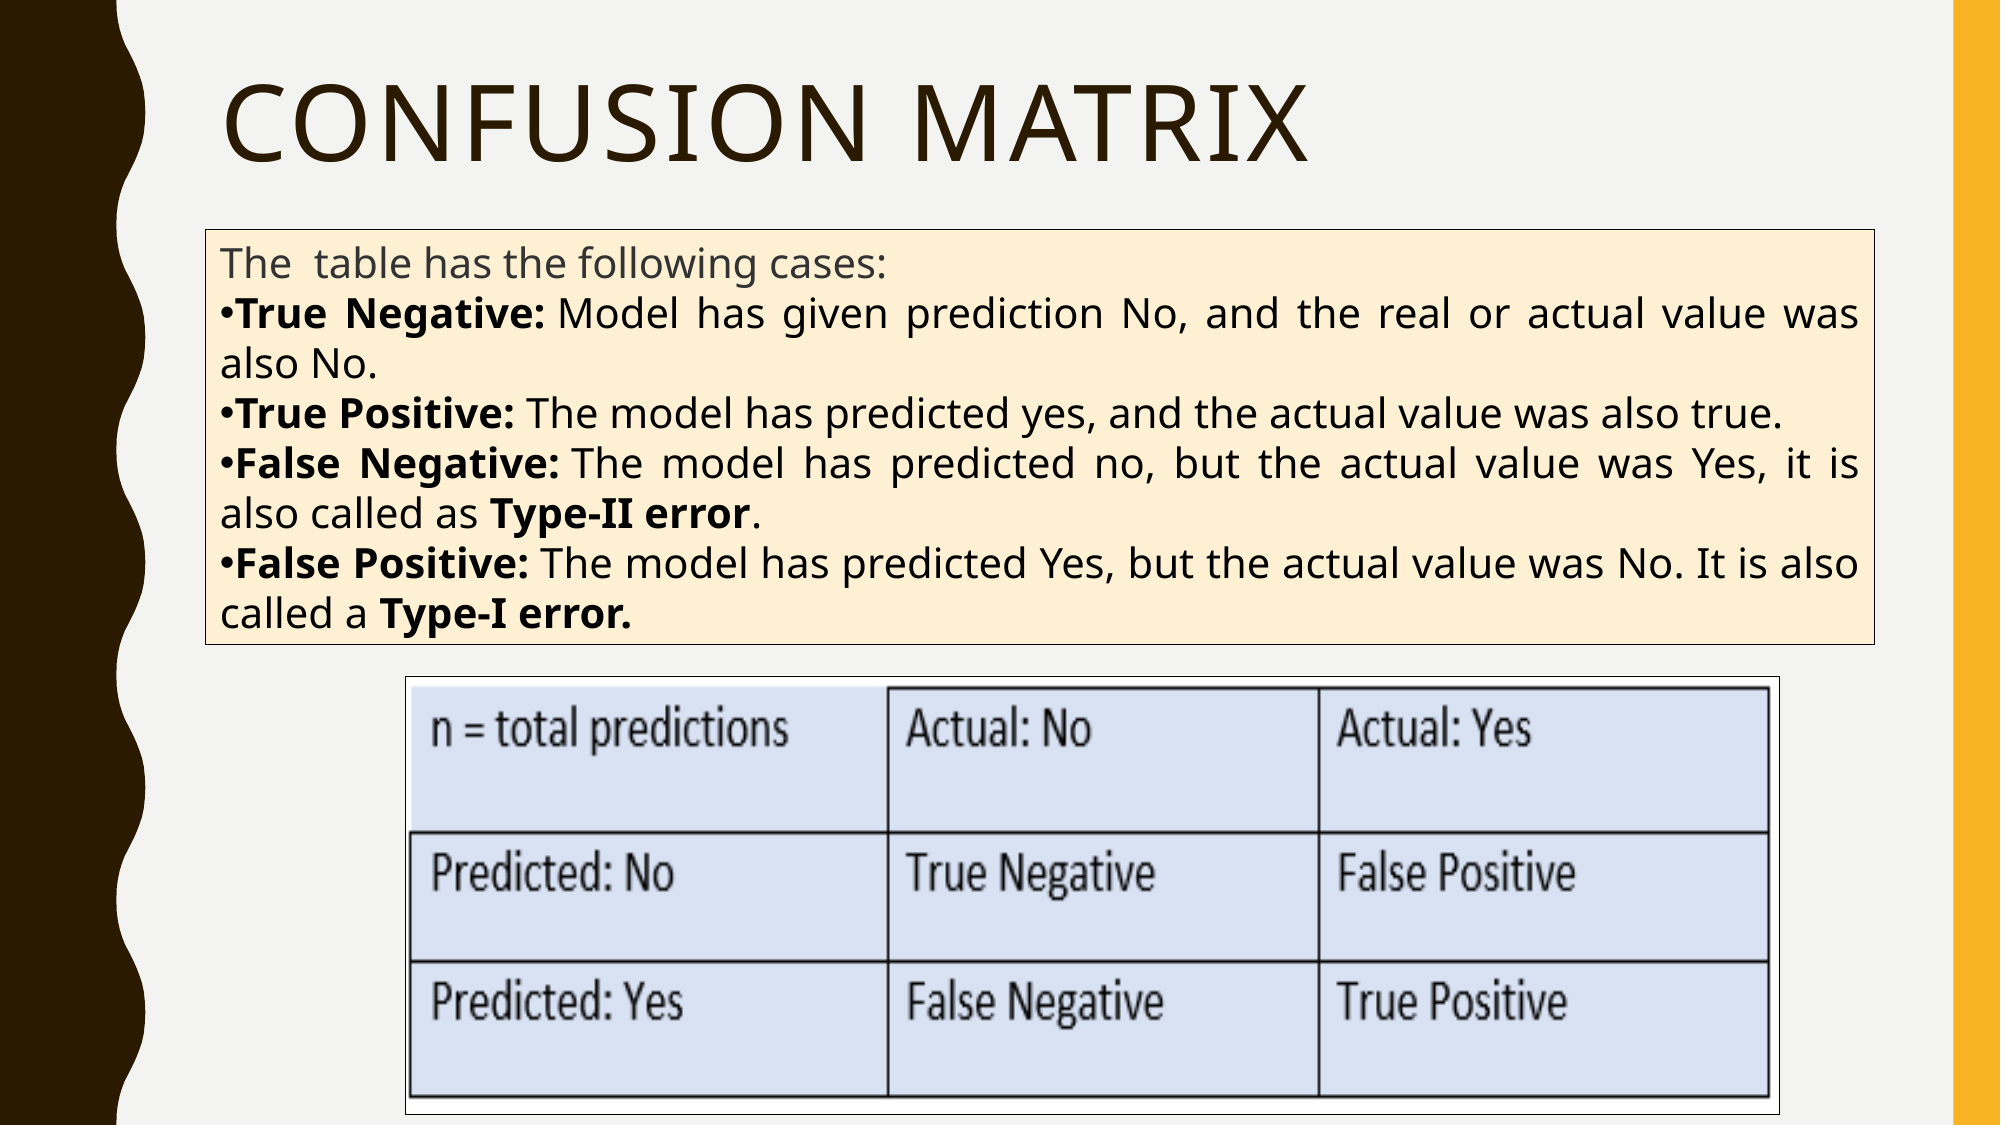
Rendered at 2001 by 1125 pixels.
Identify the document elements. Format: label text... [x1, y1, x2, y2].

text_box The table has the following cases: True Negative: Model has given prediction No, and the real or actual value was also No. True Positive: The model has predicted yes, and the actual value was also true. False Negative: The model has predicted no, but the actual value was Yes, it is also called as Type-II error. False Positive: The model has predicted Yes, but the actual value was No. It is also called a Type-I error. [205, 229, 1875, 645]
picture [405, 675, 1780, 1115]
title CONFUSION MATRIX [205, 62, 1875, 229]
